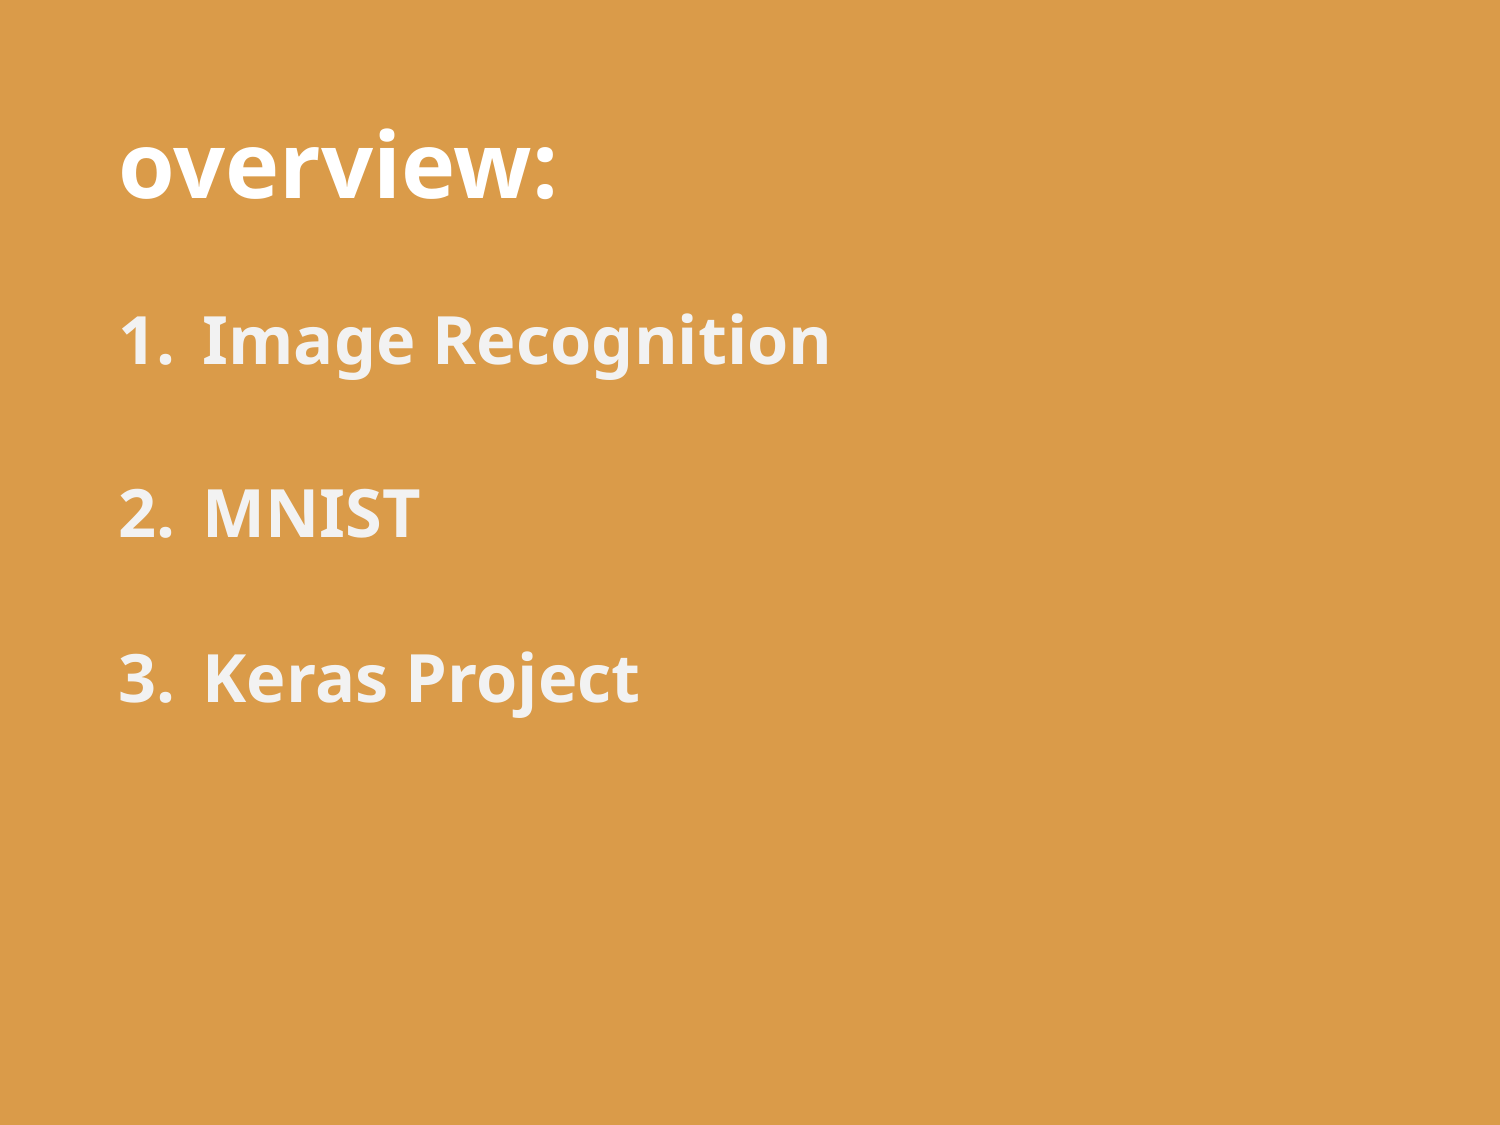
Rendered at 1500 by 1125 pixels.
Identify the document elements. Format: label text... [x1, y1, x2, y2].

list Image Recognition MNIST Keras Project [103, 299, 1397, 1014]
title overview: [103, 59, 1397, 278]
